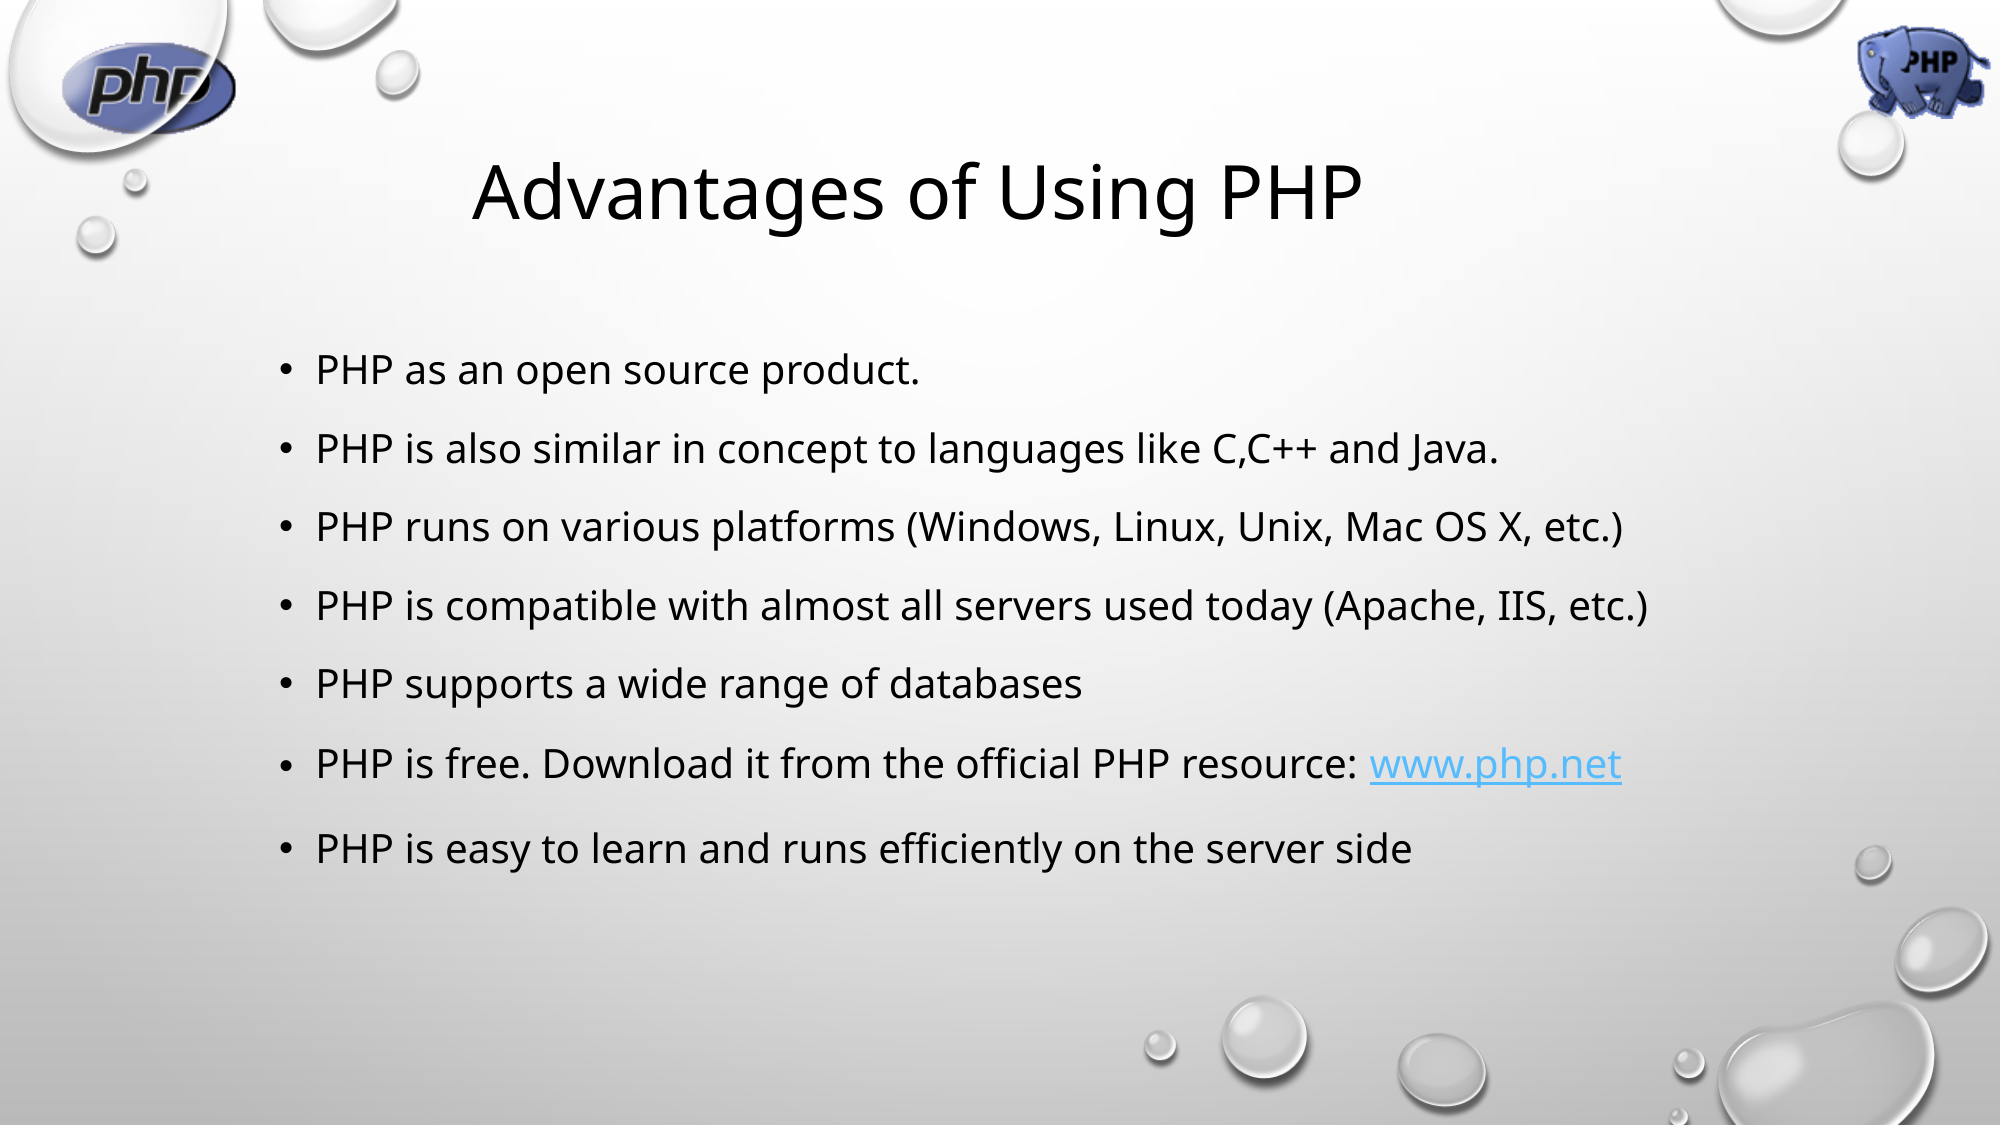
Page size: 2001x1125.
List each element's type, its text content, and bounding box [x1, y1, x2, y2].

list PHP as an open source product. PHP is also similar in concept to languages like C,C++ and Java. PHP runs on various platforms (Windows, Linux, Unix, Mac OS X, etc.) PHP is compatible with almost all servers used today (Apache, IIS, etc.) PHP supports a wide range of databases PHP is free. Download it from the official PHP resource: www.php.net PHP is easy to learn and runs efficiently on the server side [264, 327, 1667, 938]
title Advantages of Using PHP [247, 122, 1591, 269]
picture [0, 0, 2000, 1125]
